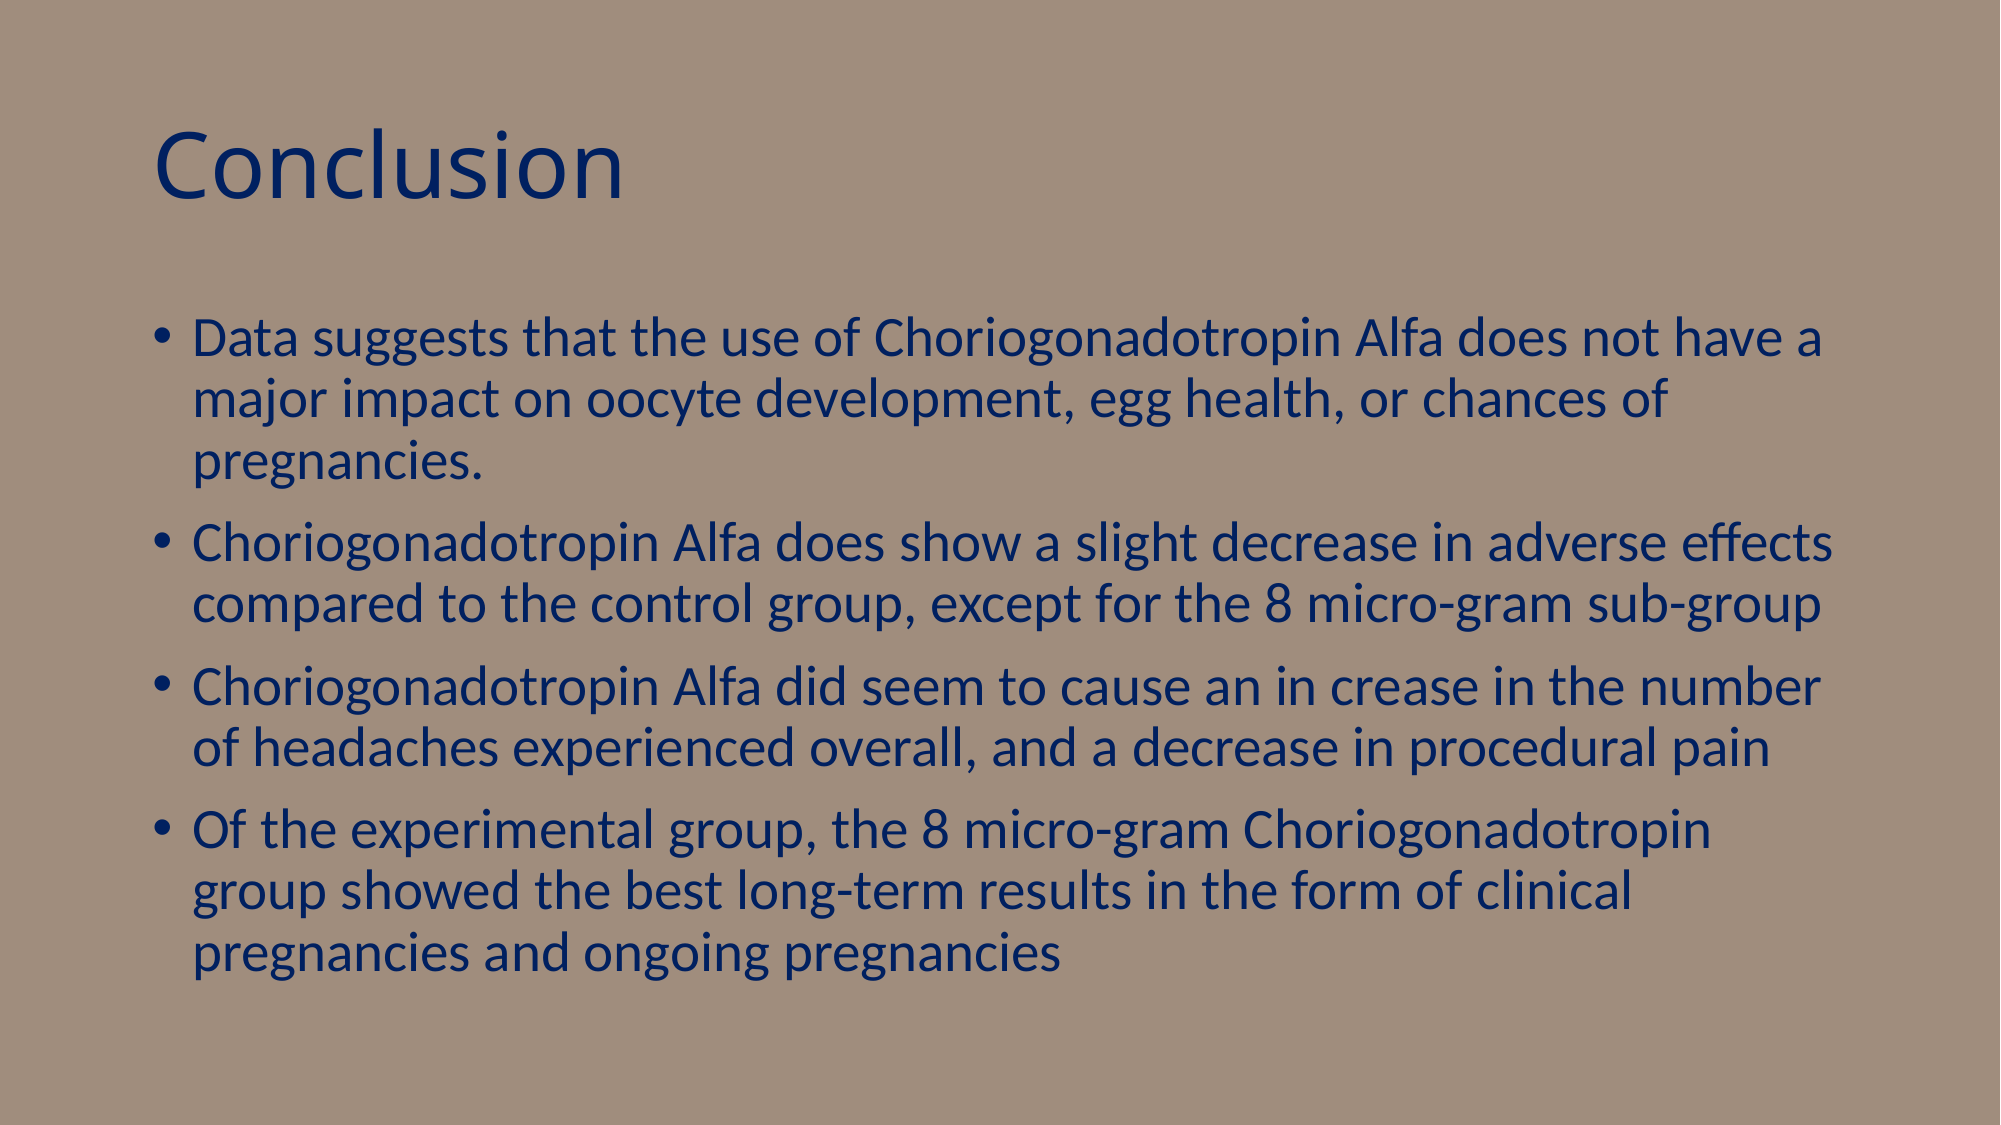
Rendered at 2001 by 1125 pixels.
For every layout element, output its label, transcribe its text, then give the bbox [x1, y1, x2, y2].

title Conclusion [137, 59, 1863, 278]
list Data suggests that the use of Choriogonadotropin Alfa does not have a major impact on oocyte development, egg health, or chances of pregnancies. Choriogonadotropin Alfa does show a slight decrease in adverse effects compared to the control group, except for the 8 micro-gram sub-group Choriogonadotropin Alfa did seem to cause an in crease in the number of headaches experienced overall, and a decrease in procedural pain Of the experimental group, the 8 micro-gram Choriogonadotropin group showed the best long-term results in the form of clinical pregnancies and ongoing pregnancies [137, 299, 1863, 1014]
